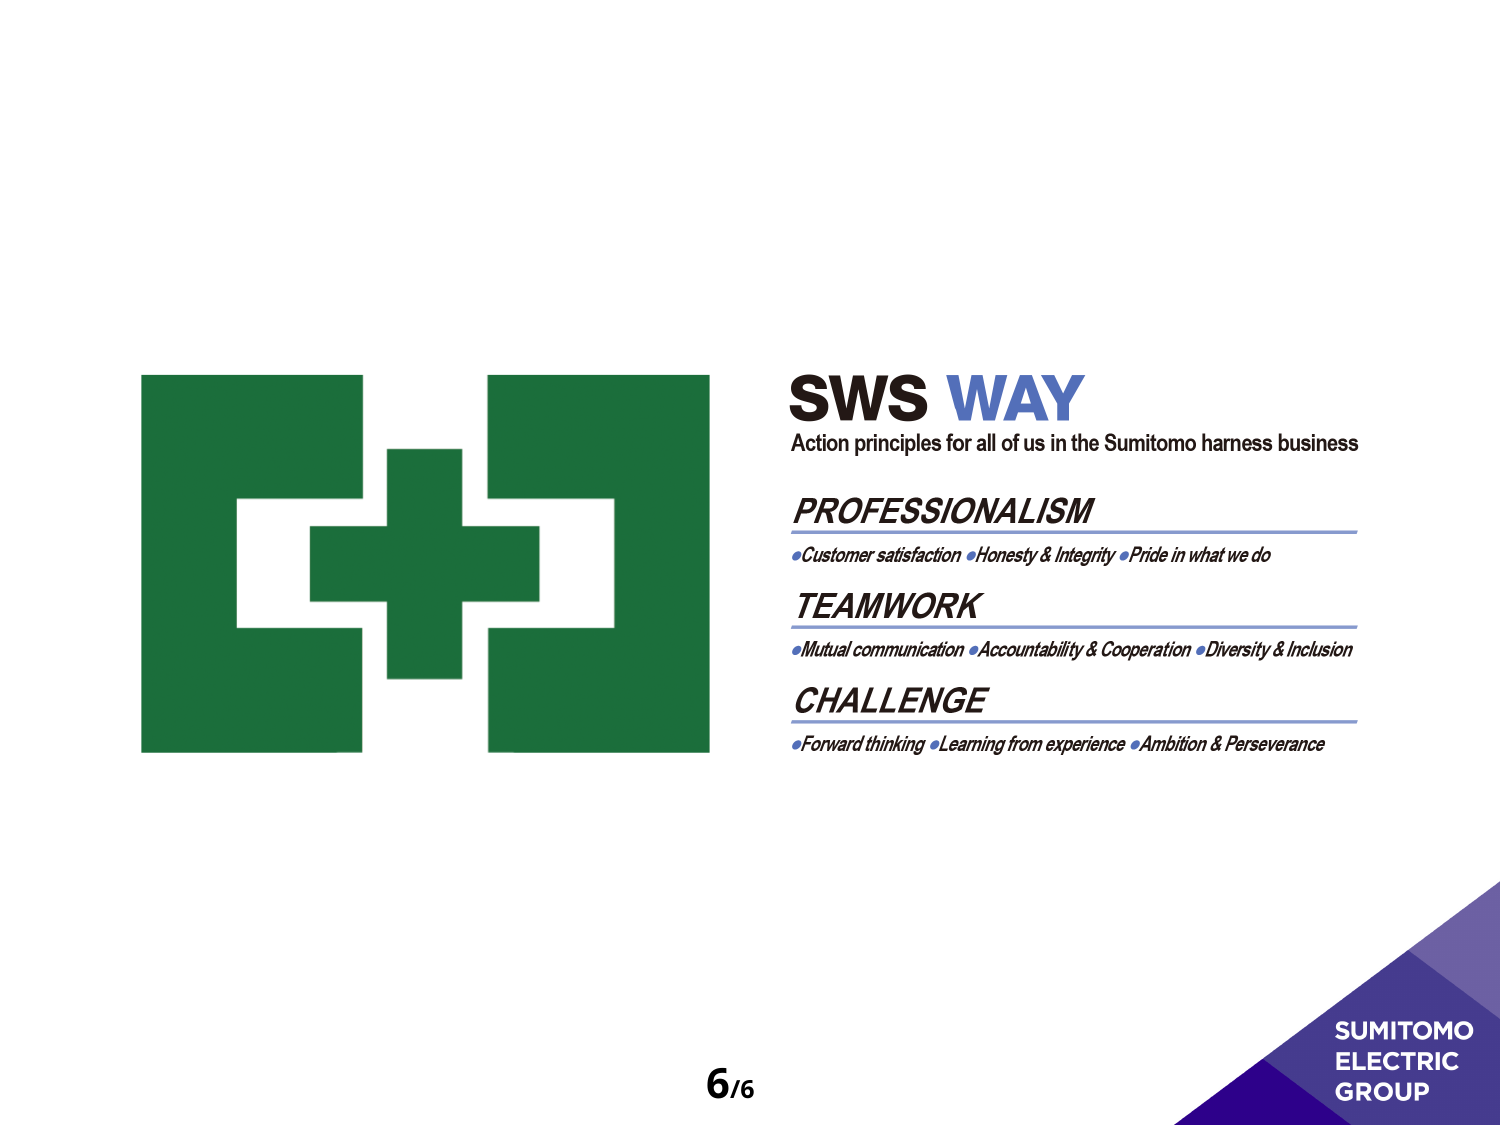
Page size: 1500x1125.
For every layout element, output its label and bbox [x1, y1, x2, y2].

picture [135, 369, 1365, 759]
picture [1170, 878, 1500, 1125]
